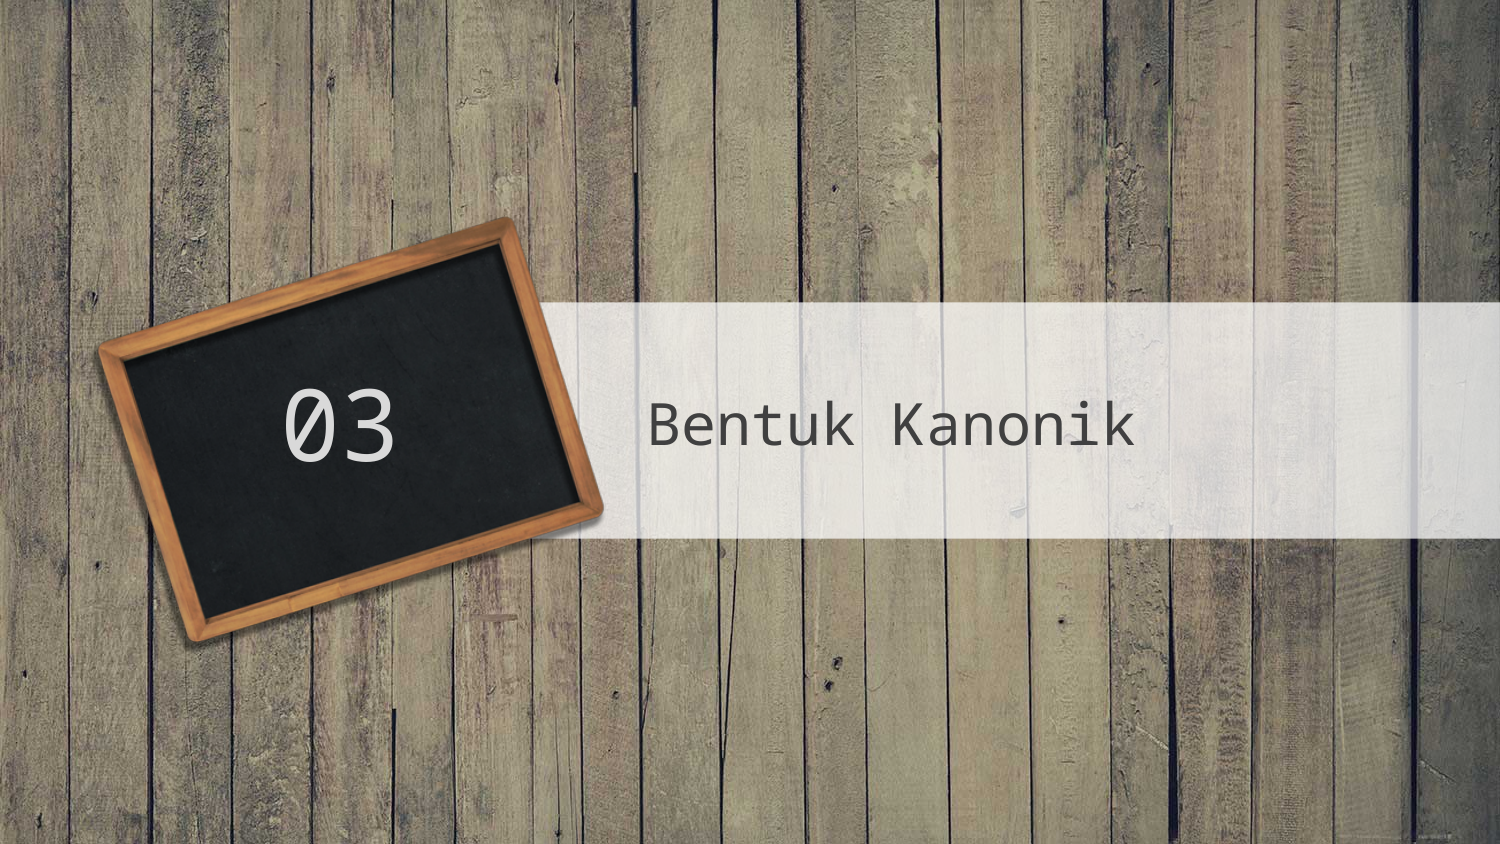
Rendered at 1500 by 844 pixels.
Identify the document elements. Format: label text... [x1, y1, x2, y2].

text_box 03 [265, 345, 502, 499]
picture [0, 0, 1500, 844]
list Bentuk Kanonik [631, 383, 1500, 461]
